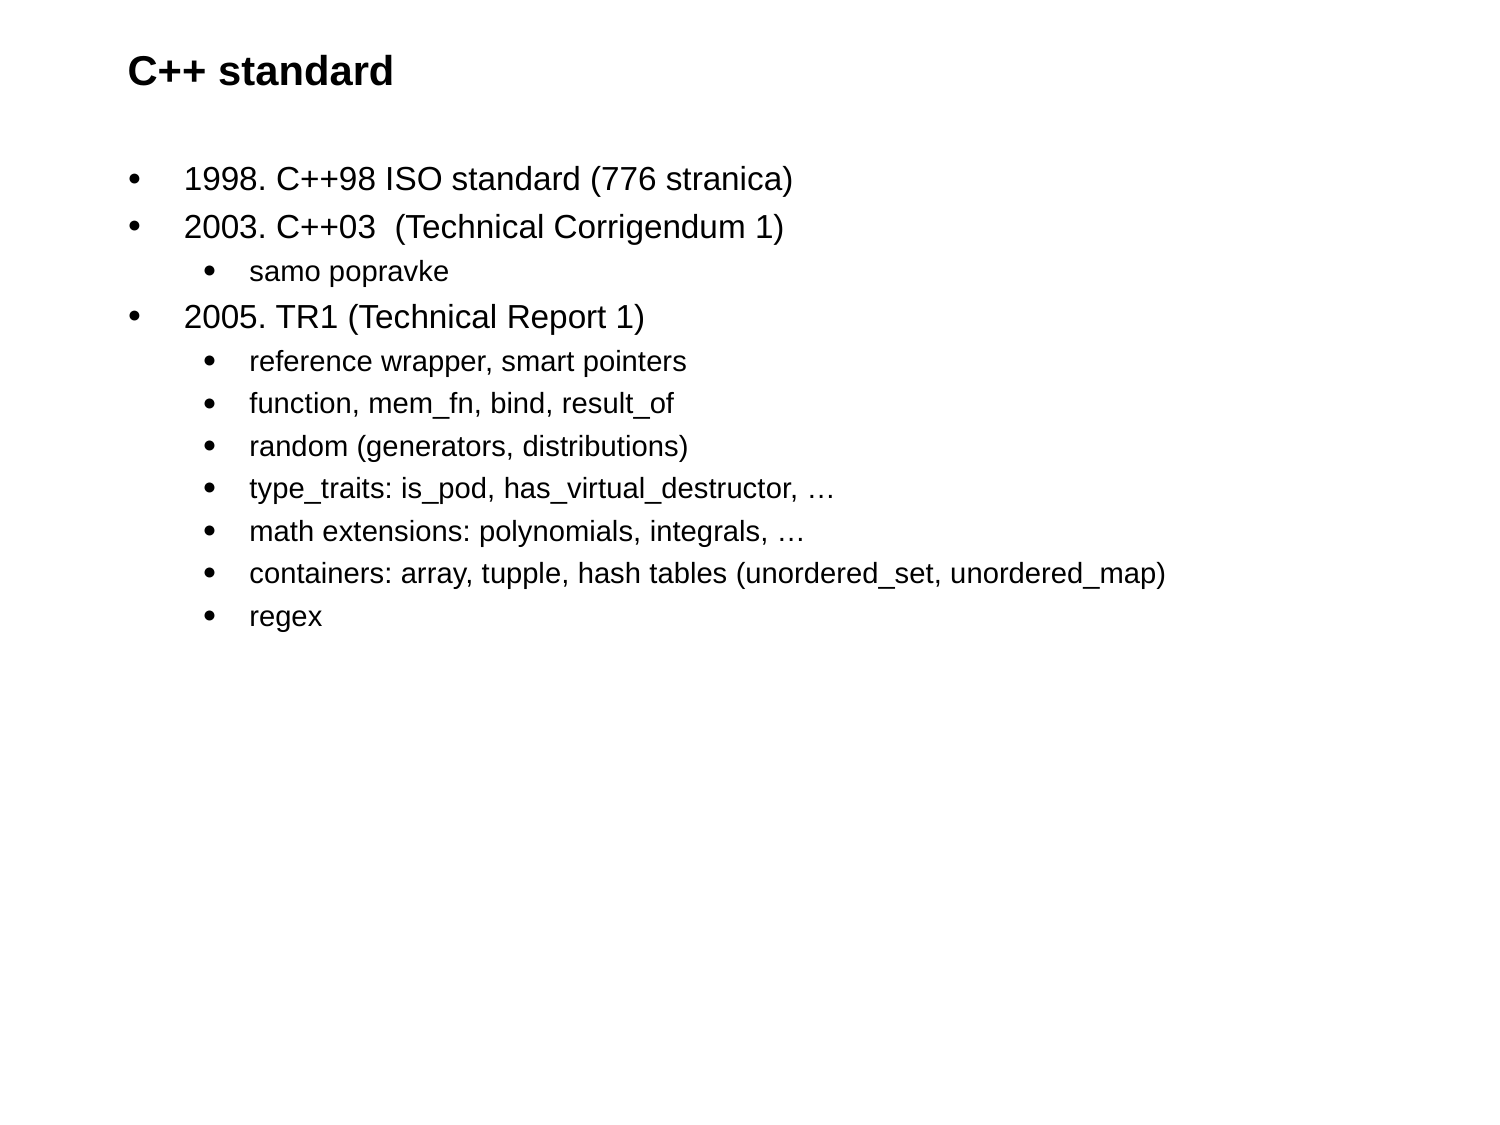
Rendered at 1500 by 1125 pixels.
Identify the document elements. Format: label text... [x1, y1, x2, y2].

title C++ standard [112, 37, 1388, 100]
list 1998. C++98 ISO standard (776 stranica) 2003. C++03 (Technical Corrigendum 1) samo popravke 2005. TR1 (Technical Report 1) reference wrapper, smart pointers function, mem_fn, bind, result_of random (generators, distributions) type_traits: is_pod, has_virtual_destructor, … math extensions: polynomials, integrals, … containers: array, tupple, hash tables (unordered_set, unordered_map) regex [112, 149, 1388, 1075]
